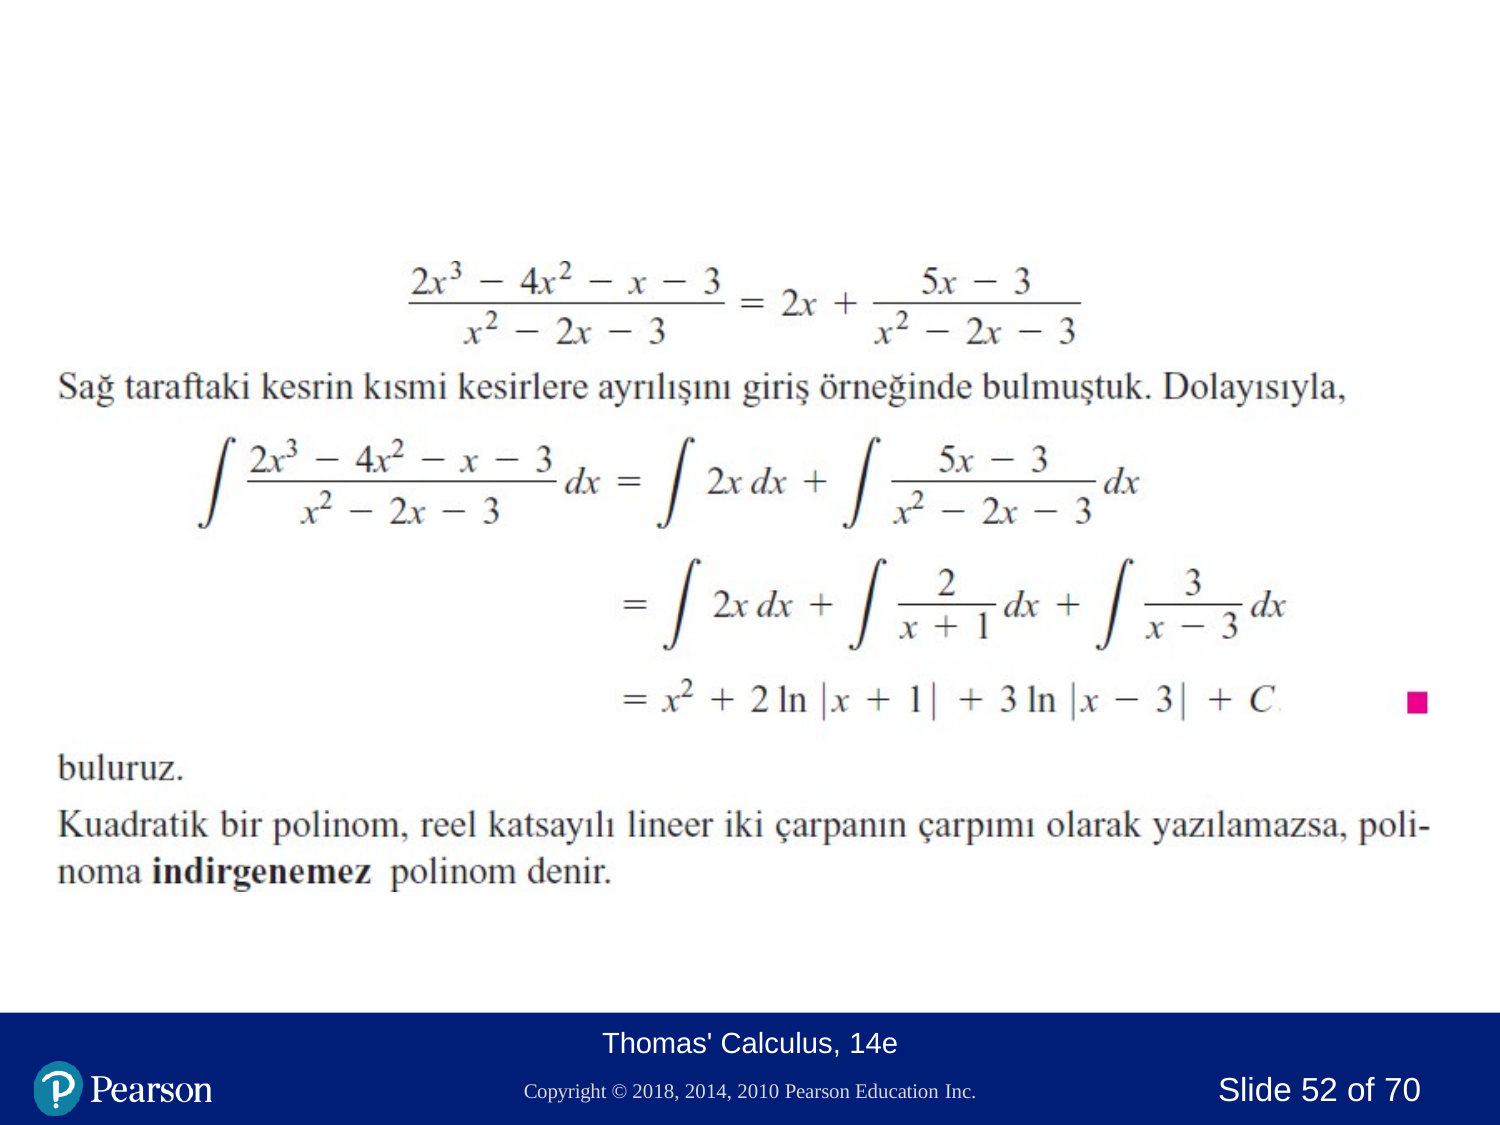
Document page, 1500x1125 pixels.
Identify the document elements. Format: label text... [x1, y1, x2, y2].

picture [33, 1061, 212, 1116]
slide_number Slide 10 of 70 [1216, 1069, 1424, 1125]
footer Thomas' Calculus, 14e Copyright © 2018, 2014, 2010 Pearson Education Inc. [519, 1024, 978, 1125]
text_box [56, 261, 1431, 893]
